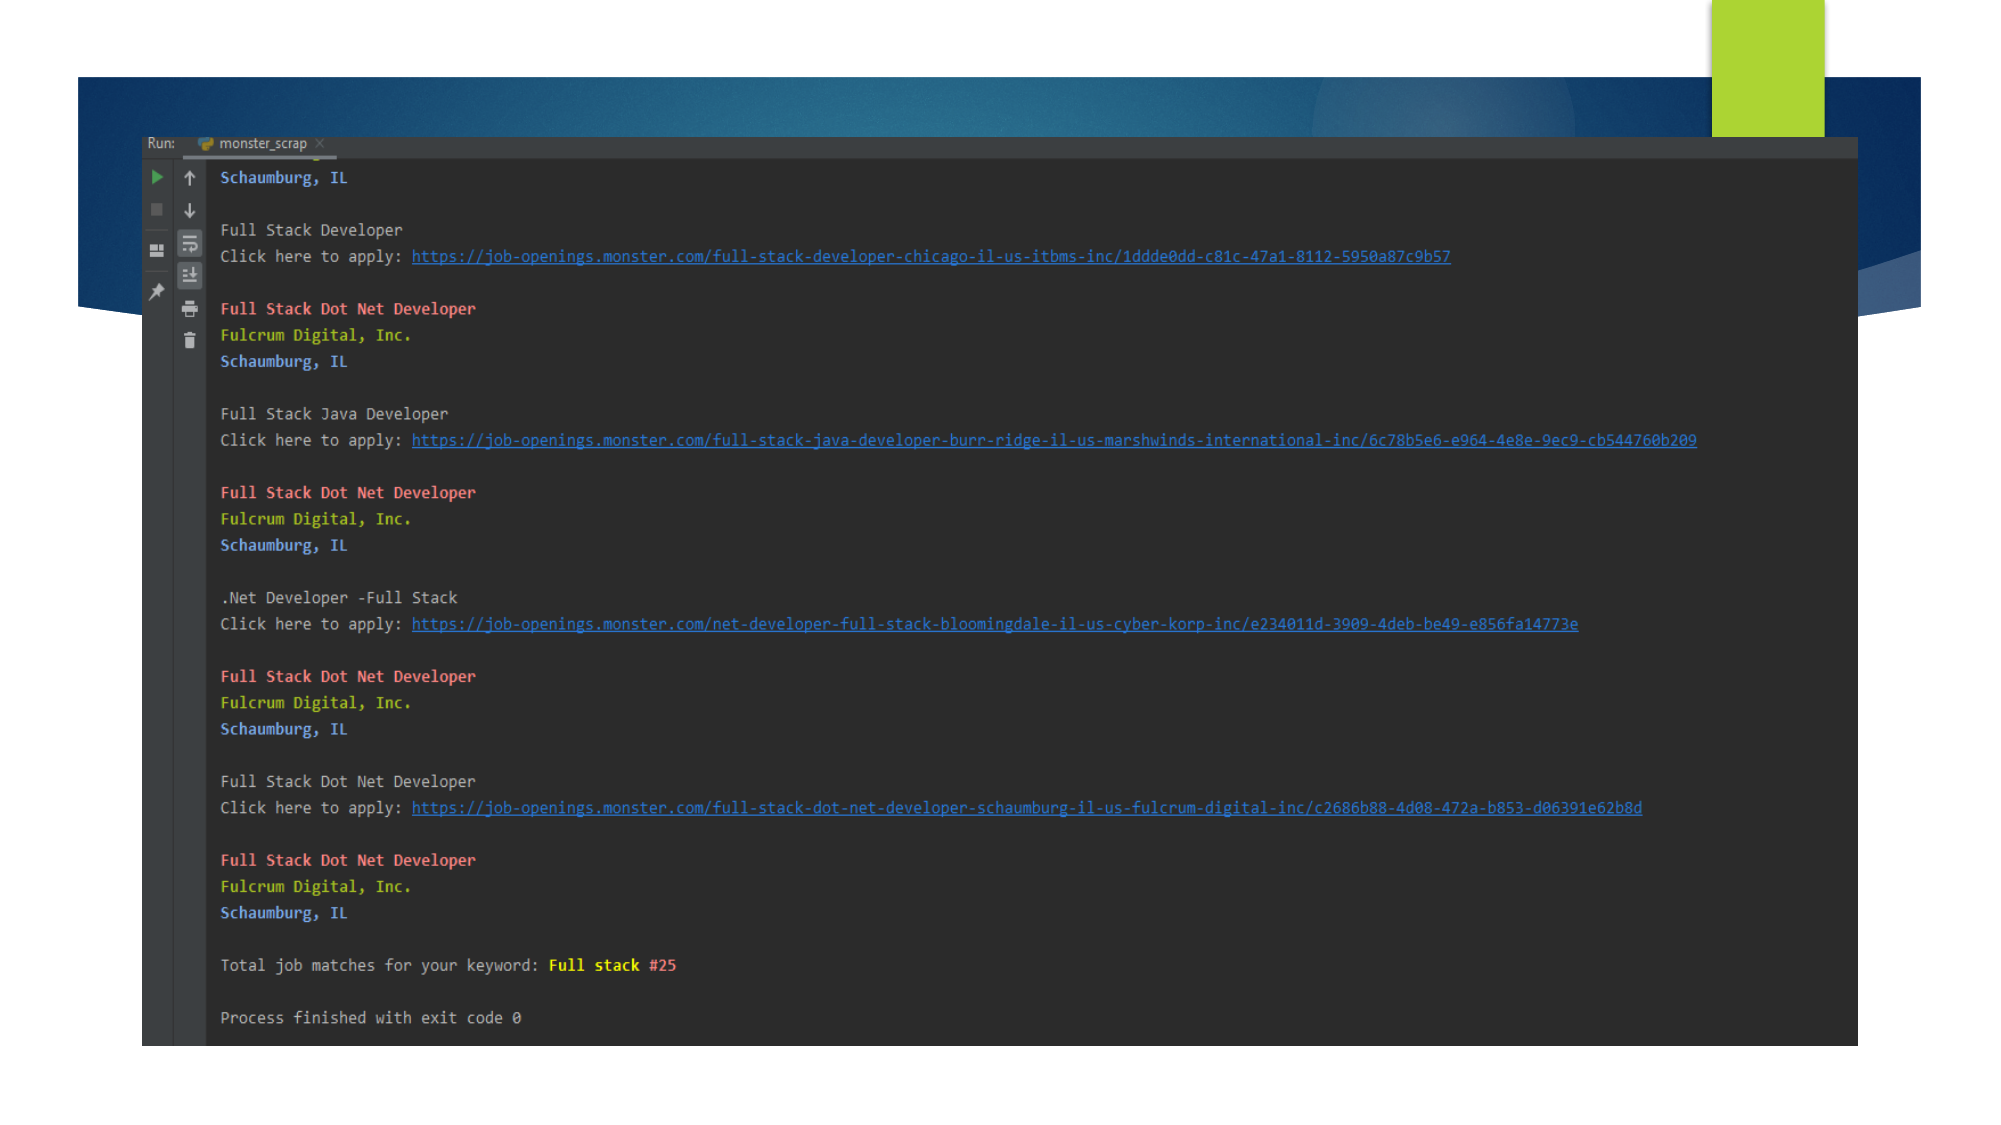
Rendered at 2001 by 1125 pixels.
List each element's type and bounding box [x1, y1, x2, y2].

picture [142, 137, 1858, 1046]
